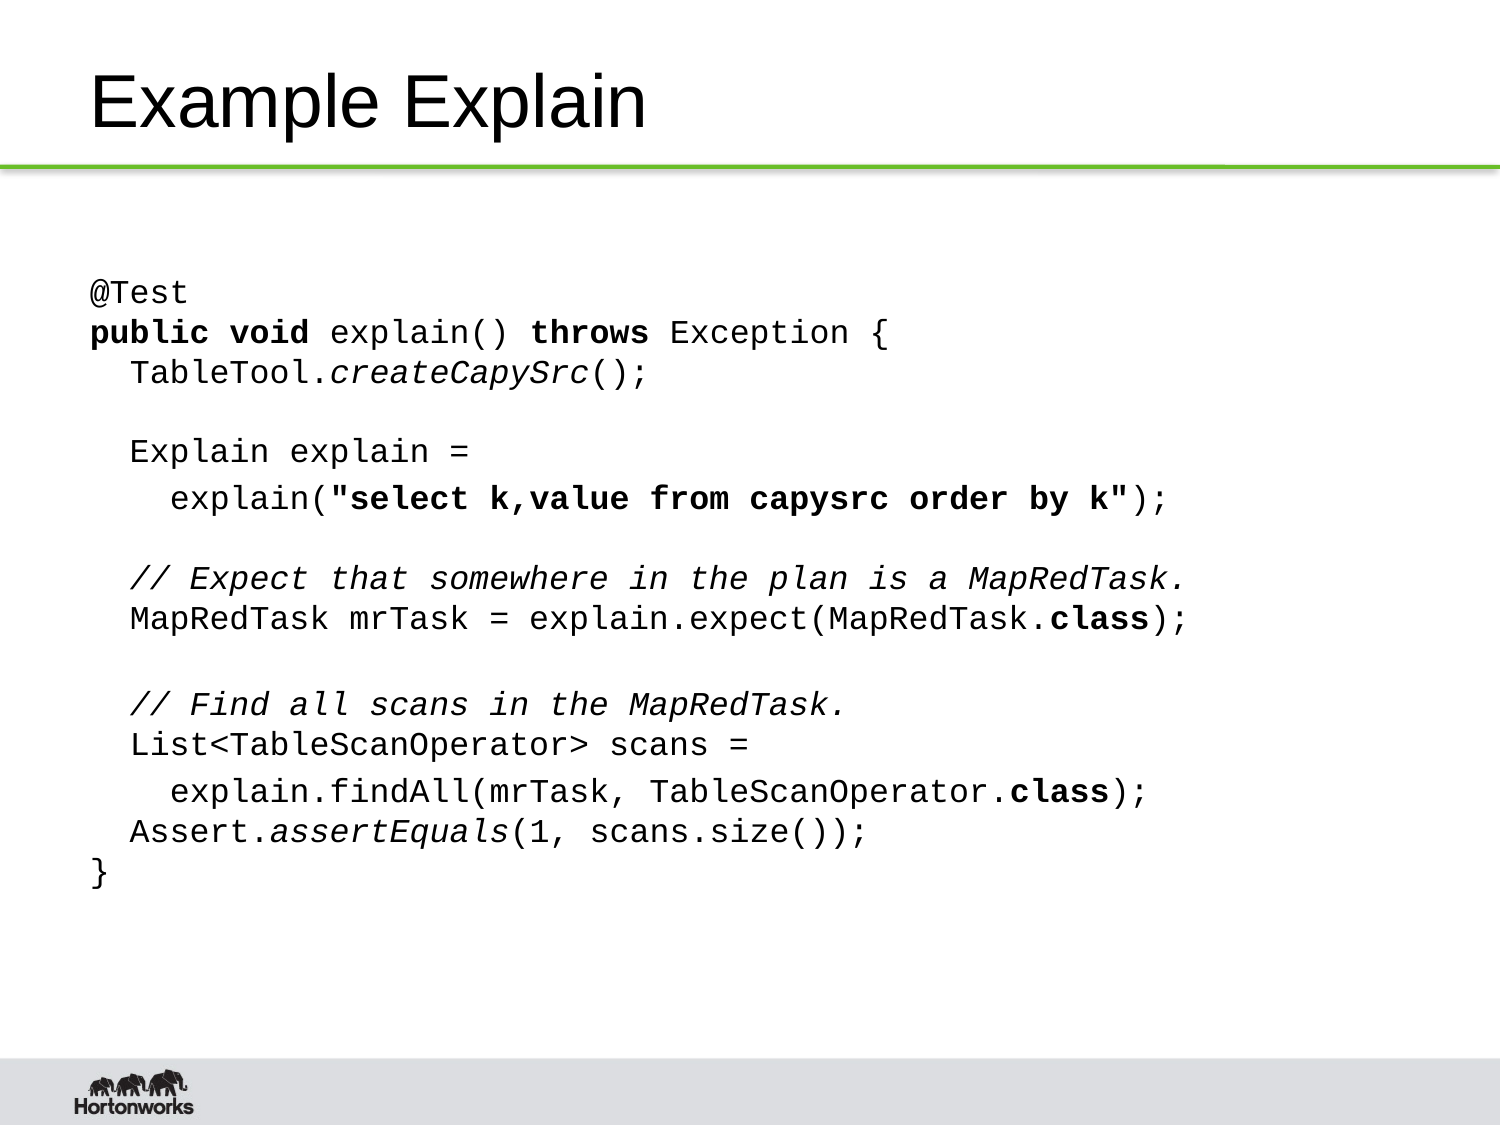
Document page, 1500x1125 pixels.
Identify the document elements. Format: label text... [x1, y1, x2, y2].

picture [0, 169, 1500, 1125]
list @Test public void explain() throws Exception { TableTool.createCapySrc(); Explain explain = explain("select k,value from capysrc order by k"); // Expect that somewhere in the plan is a MapRedTask. MapRedTask mrTask = explain.expect(MapRedTask.class); // Find all scans in the MapRedTask. List<TableScanOperator> scans = explain.findAll(mrTask, TableScanOperator.class); Assert.assertEquals(1, scans.size()); } [75, 262, 1425, 1005]
picture [0, 0, 1500, 164]
title Example Explain [75, 45, 1425, 233]
